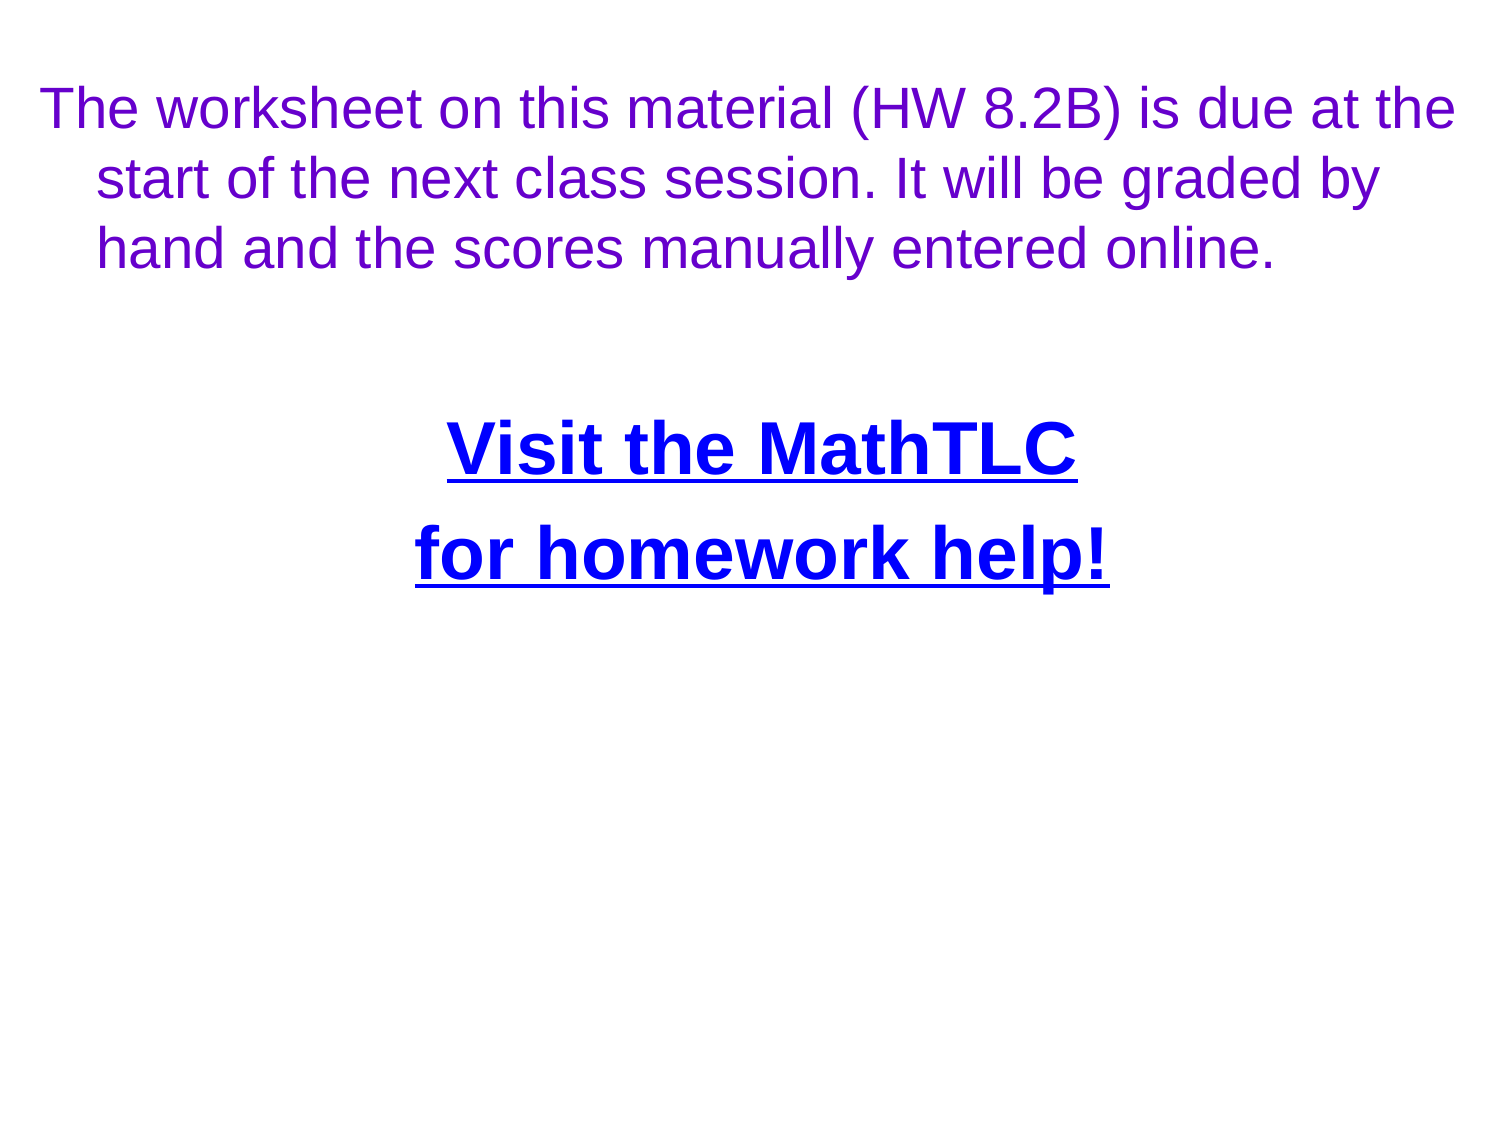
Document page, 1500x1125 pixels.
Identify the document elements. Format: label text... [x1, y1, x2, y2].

list The worksheet on this material (HW 8.2B) is due at the start of the next class session. It will be graded by hand and the scores manually entered online. Visit the MathTLC for homework help! [24, 62, 1500, 825]
